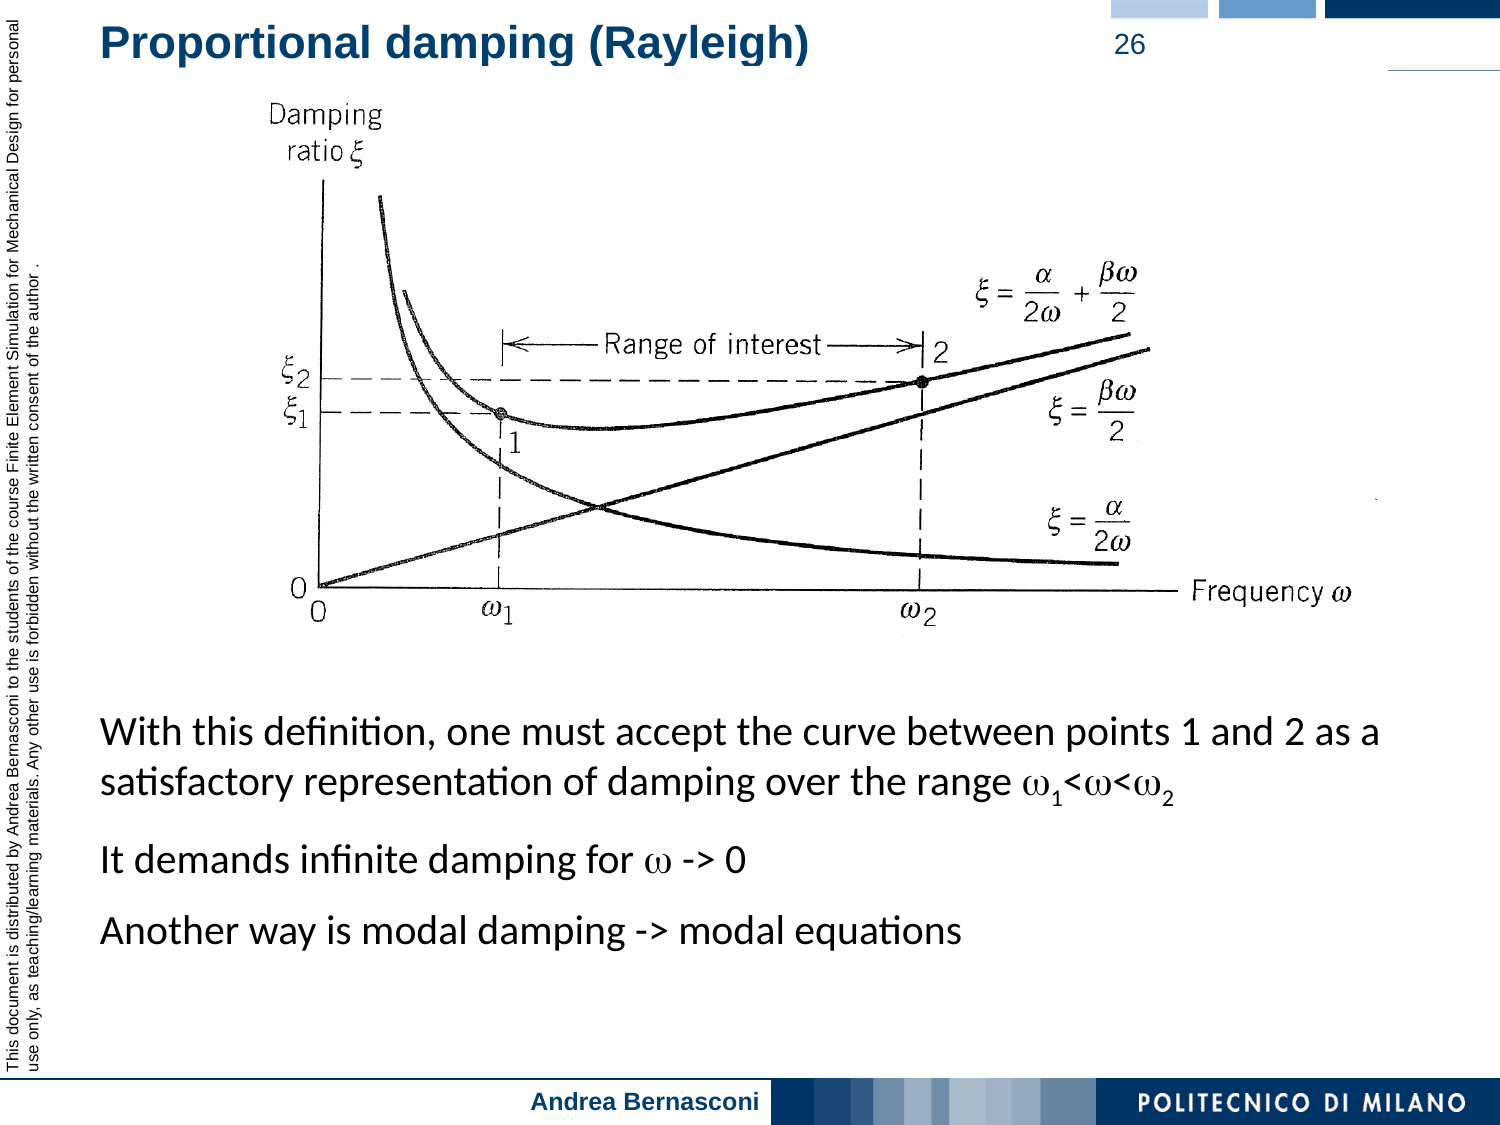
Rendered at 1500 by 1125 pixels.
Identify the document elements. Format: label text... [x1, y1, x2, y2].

slide_number 26 [1105, 24, 1324, 60]
text_box With this definition, one must accept the curve between points 1 and 2 as a satisfactory representation of damping over the range w1<w<w2 It demands infinite damping for w -> 0 Another way is modal damping -> modal equations [99, 704, 1470, 953]
picture [0, 1074, 1500, 1125]
picture [194, 0, 1500, 641]
title Proportional damping (Rayleigh) [99, 12, 1075, 150]
